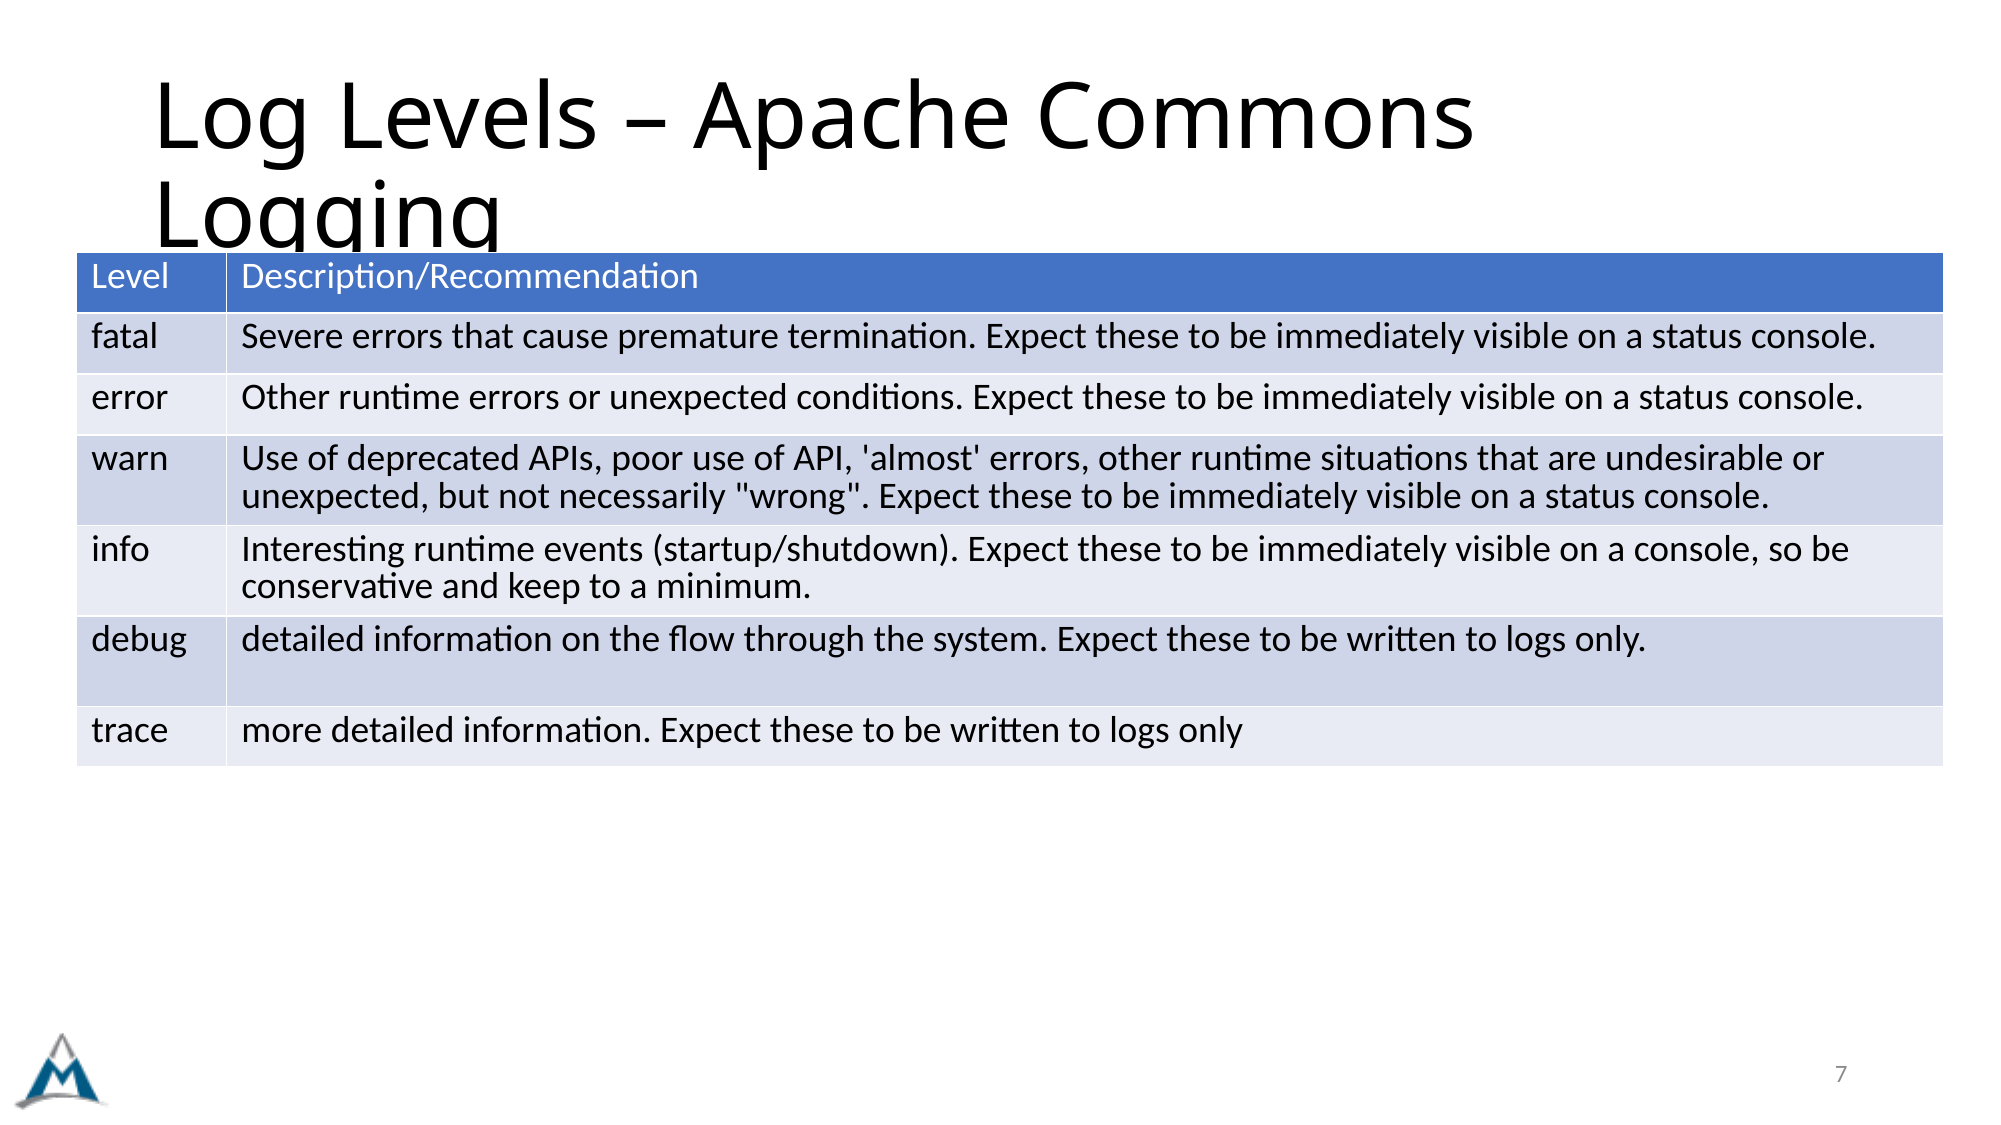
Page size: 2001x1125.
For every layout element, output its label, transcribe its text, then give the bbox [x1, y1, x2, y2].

table_cell warn [77, 436, 226, 525]
slide_number 7 [1412, 1042, 1863, 1103]
table_cell info [77, 526, 226, 615]
picture [12, 1033, 112, 1112]
table_header Description/Recommendation [227, 253, 1943, 312]
table_cell trace [77, 707, 226, 766]
table_cell error [77, 375, 226, 434]
table_cell Interesting runtime events (startup/shutdown). Expect these to be immediately visible on a console, so be conservative and keep to a minimum. [227, 526, 1943, 615]
table_cell debug [77, 617, 226, 706]
table_cell Severe errors that cause premature termination. Expect these to be immediately visible on a status console. [227, 314, 1943, 373]
table_cell more detailed information. Expect these to be written to logs only [227, 707, 1943, 766]
table_cell Other runtime errors or unexpected conditions. Expect these to be immediately visible on a status console. [227, 375, 1943, 434]
table_header Level [77, 253, 226, 312]
table_cell Use of deprecated APIs, poor use of API, 'almost' errors, other runtime situations that are undesirable or unexpected, but not necessarily "wrong". Expect these to be immediately visible on a status console. [227, 436, 1943, 525]
table_cell detailed information on the flow through the system. Expect these to be written to logs only. [227, 617, 1943, 706]
table_cell fatal [77, 314, 226, 373]
title Log Levels – Apache Commons Logging [137, 59, 1863, 252]
